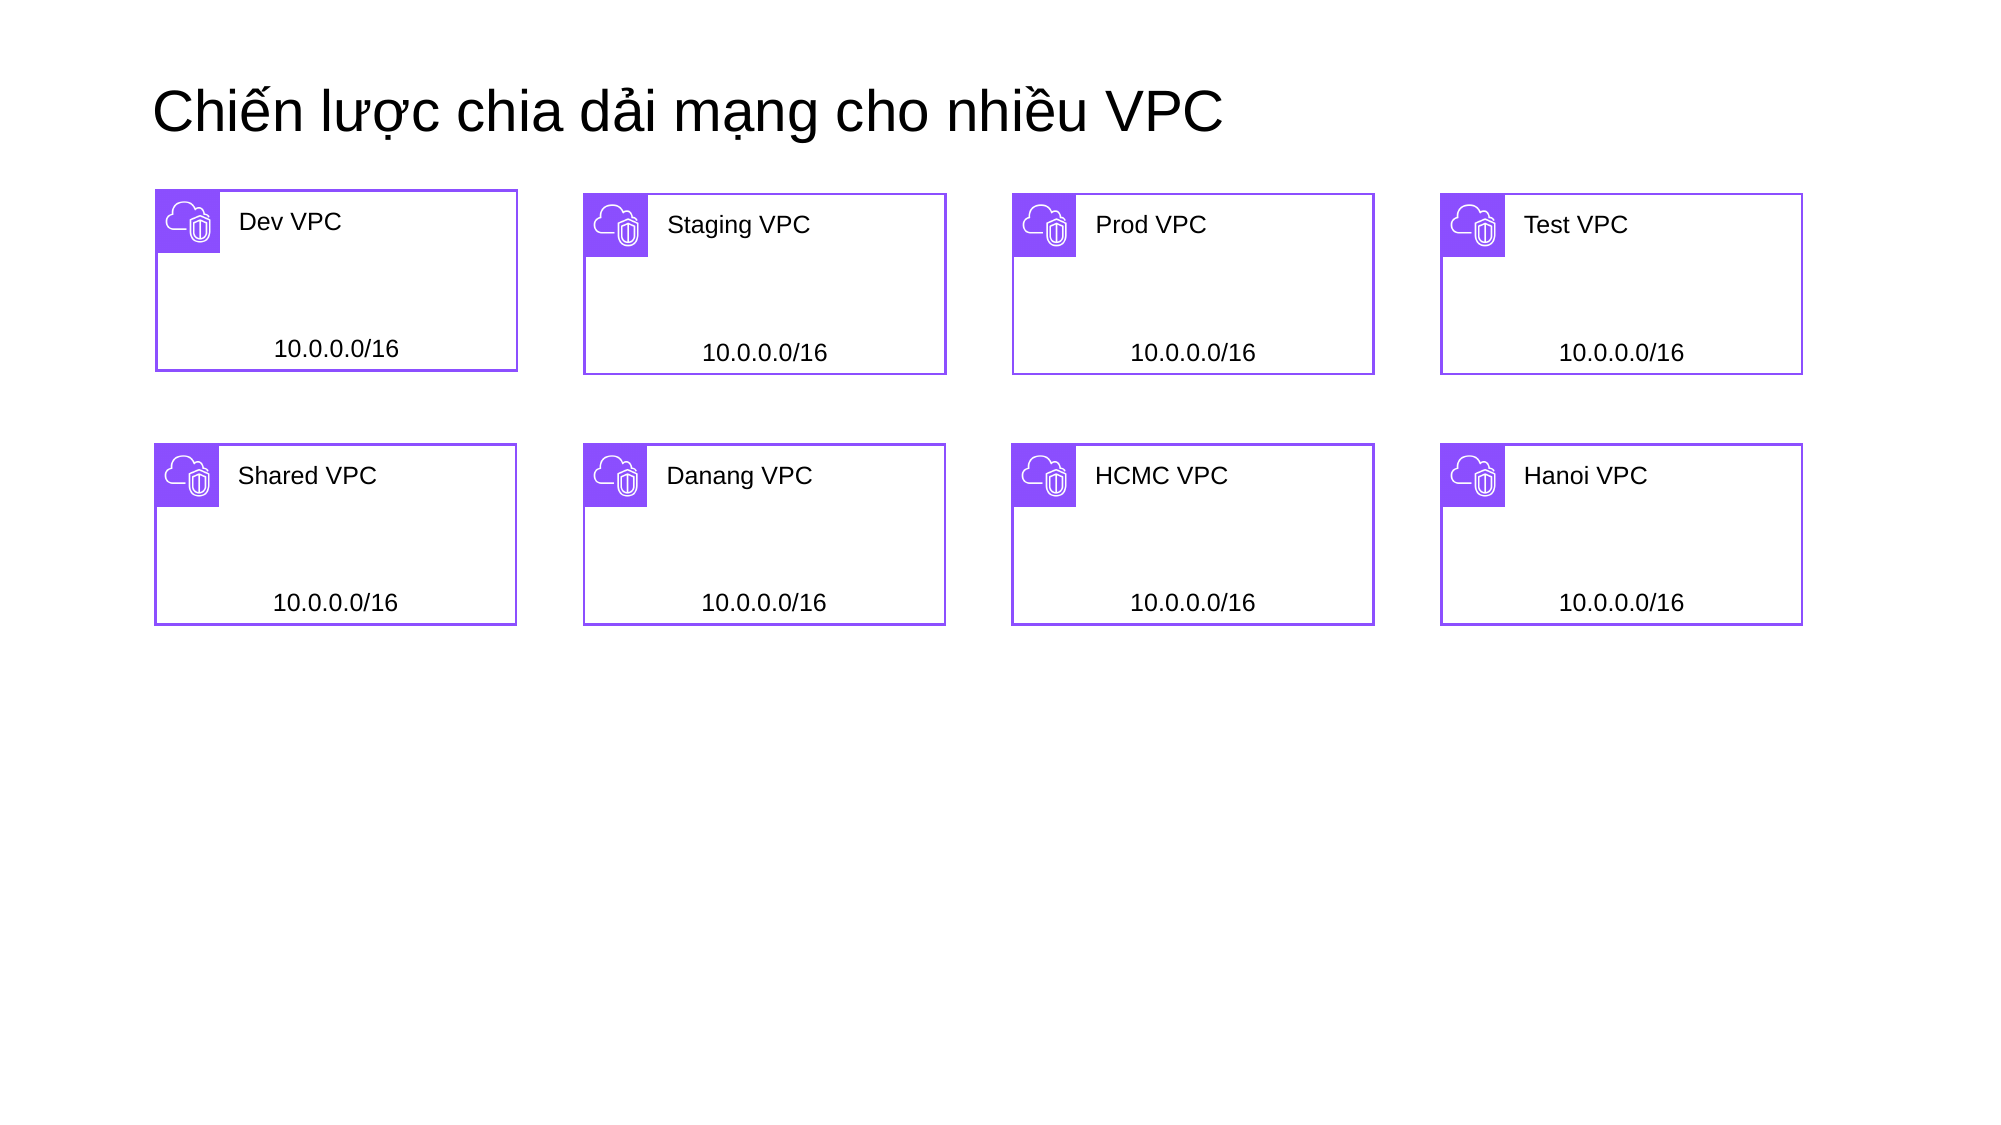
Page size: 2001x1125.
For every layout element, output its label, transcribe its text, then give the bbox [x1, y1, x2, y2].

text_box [584, 444, 945, 625]
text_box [1012, 193, 1374, 375]
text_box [584, 193, 946, 375]
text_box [1441, 444, 1803, 625]
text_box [1012, 444, 1374, 625]
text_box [1441, 193, 1803, 375]
title Chiến lược chia dải mạng cho nhiều VPC [137, 59, 1863, 166]
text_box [156, 190, 518, 371]
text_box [155, 444, 517, 625]
